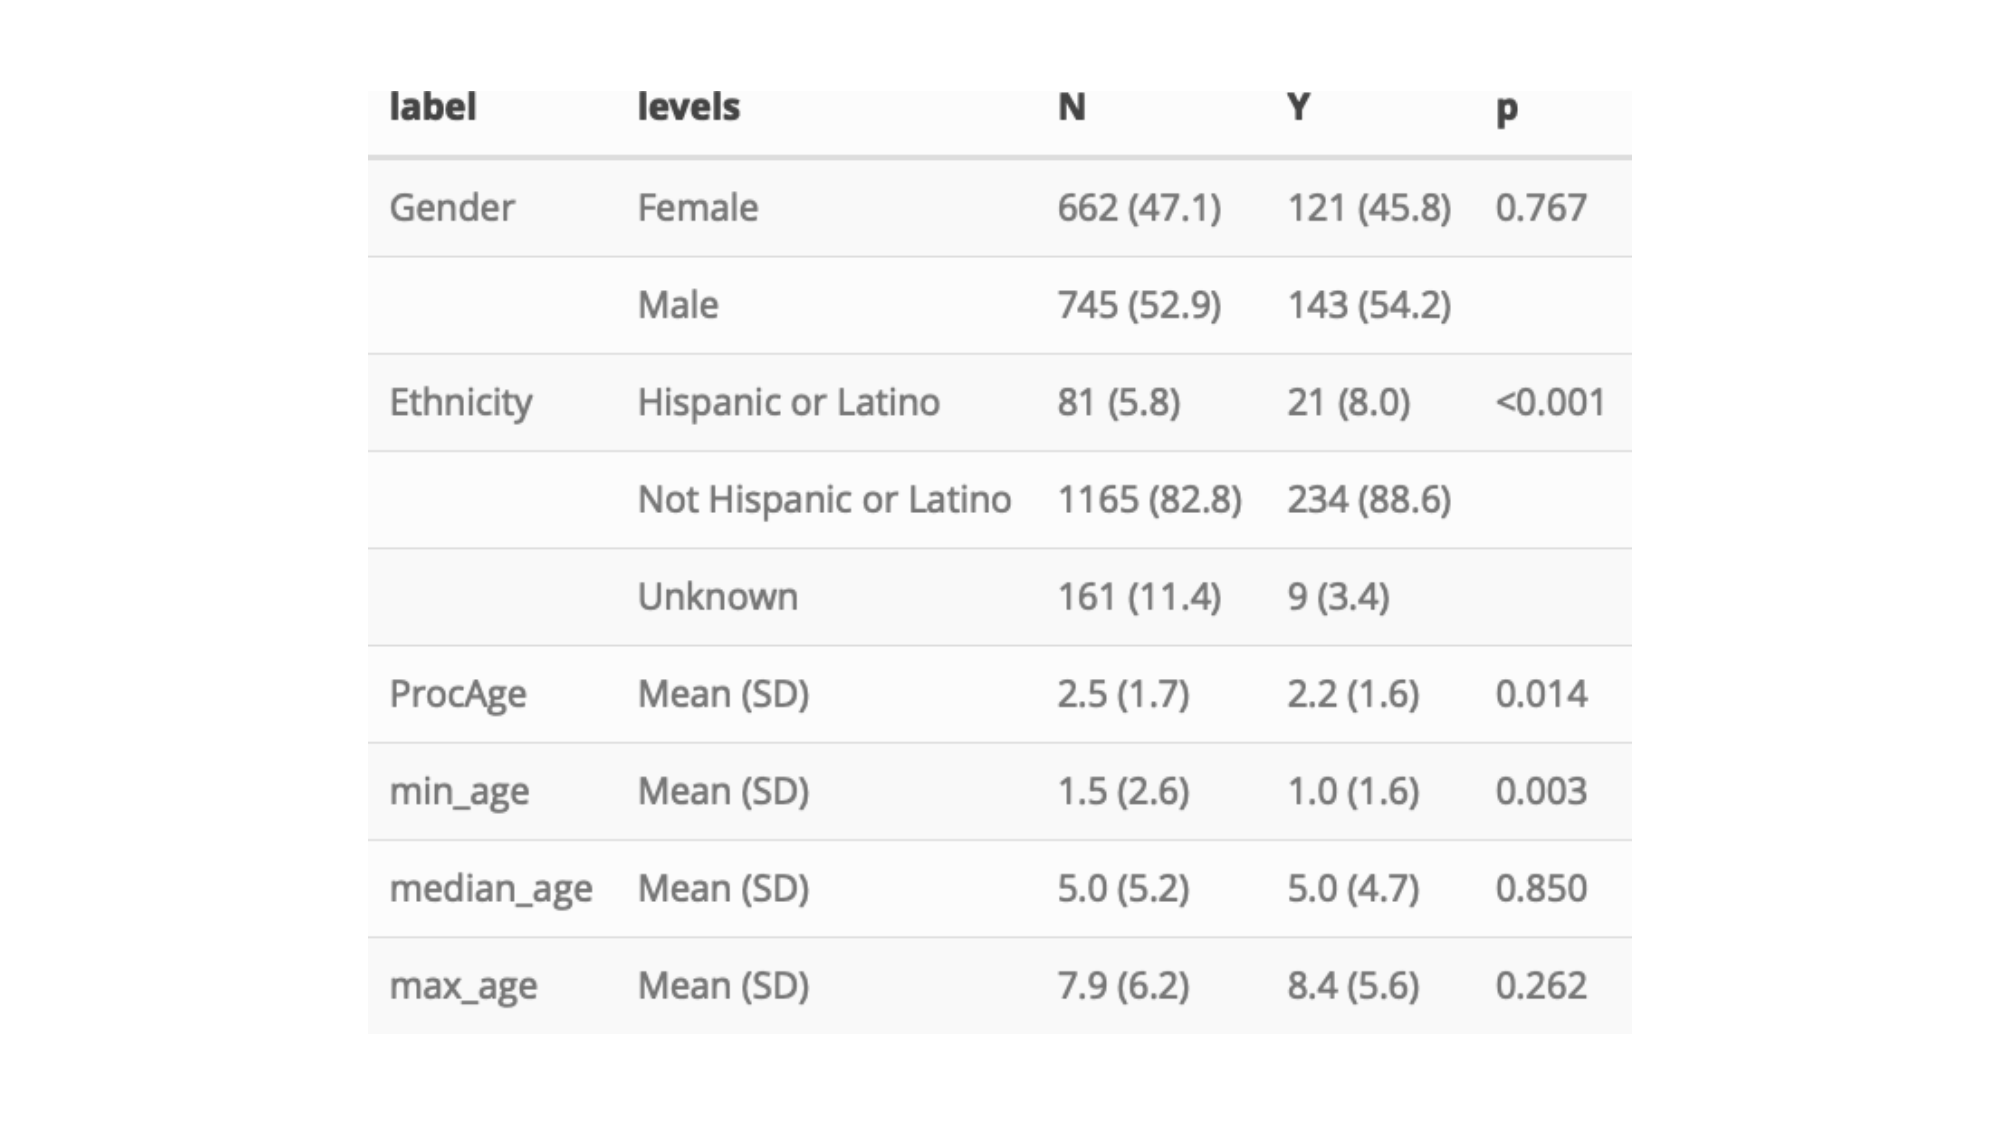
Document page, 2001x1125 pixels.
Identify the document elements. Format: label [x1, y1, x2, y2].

picture [367, 91, 1632, 1034]
